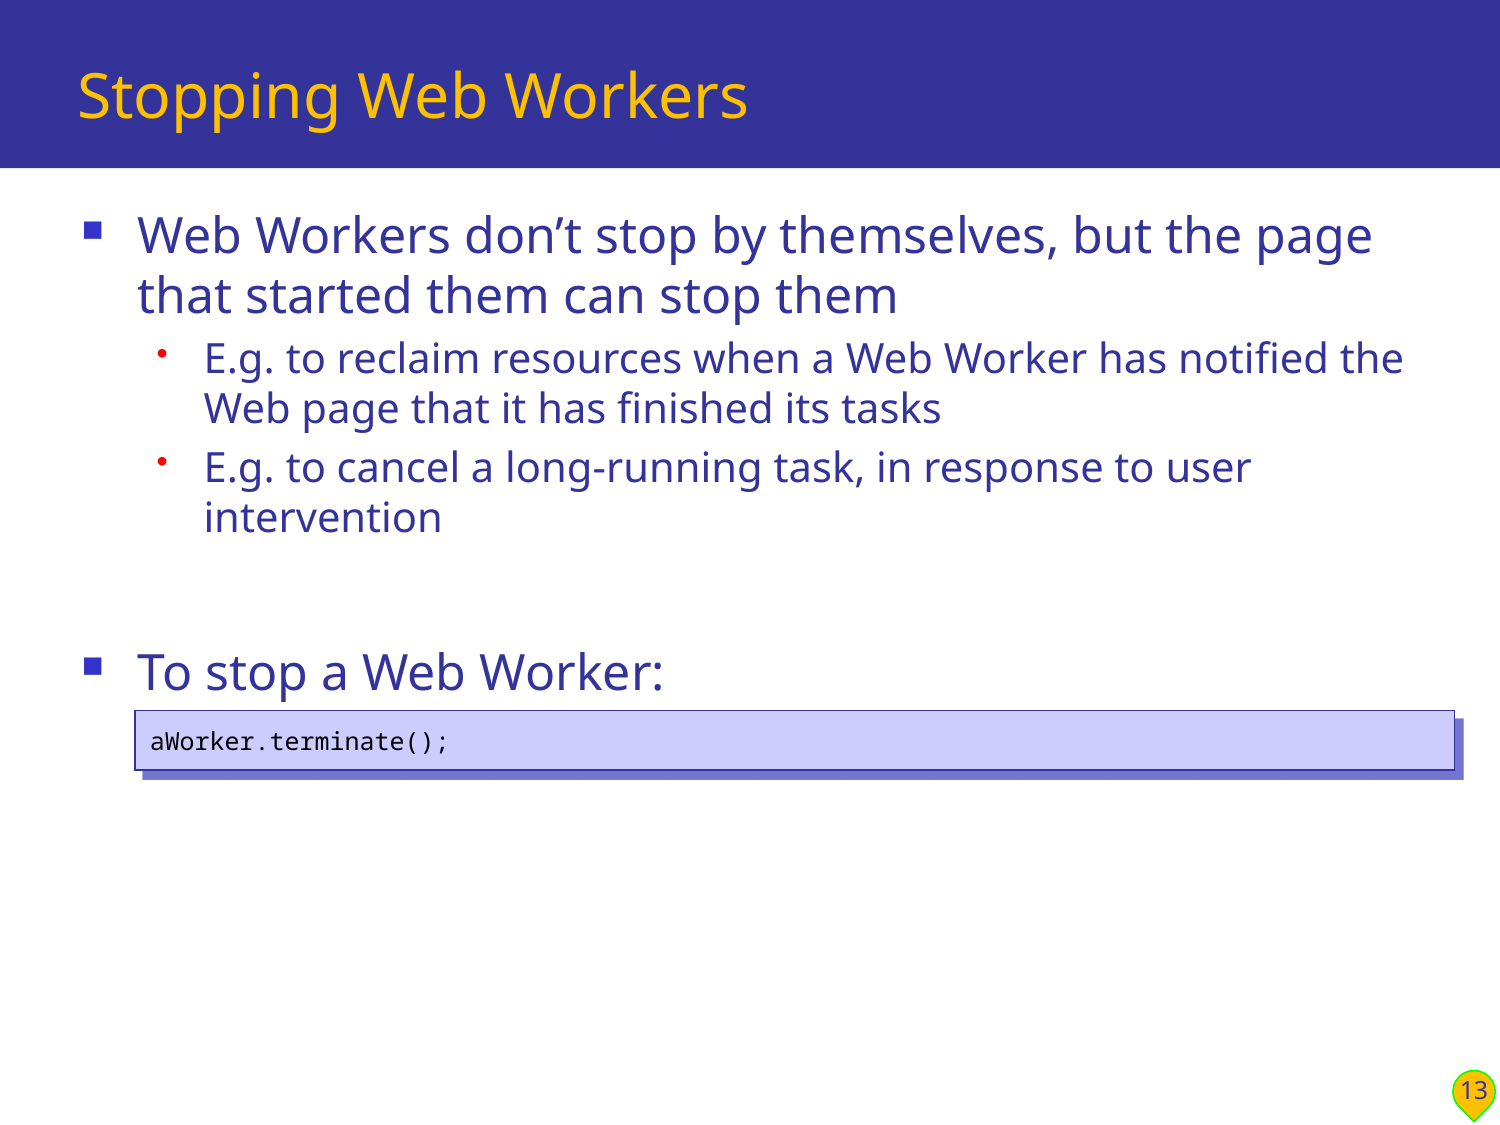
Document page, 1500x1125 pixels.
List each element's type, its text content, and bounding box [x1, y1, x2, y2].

text_box aWorker.terminate(); [134, 710, 1455, 770]
list Web Workers don’t stop by themselves, but the page that started them can stop them E.g. to reclaim resources when a Web Worker has notified the Web page that it has finished its tasks E.g. to cancel a long-running task, in response to user intervention To stop a Web Worker: Call terminate() on the Worker object [66, 196, 1460, 1007]
title Stopping Web Workers [61, 24, 1465, 139]
footer 13 [1431, 1040, 1500, 1117]
